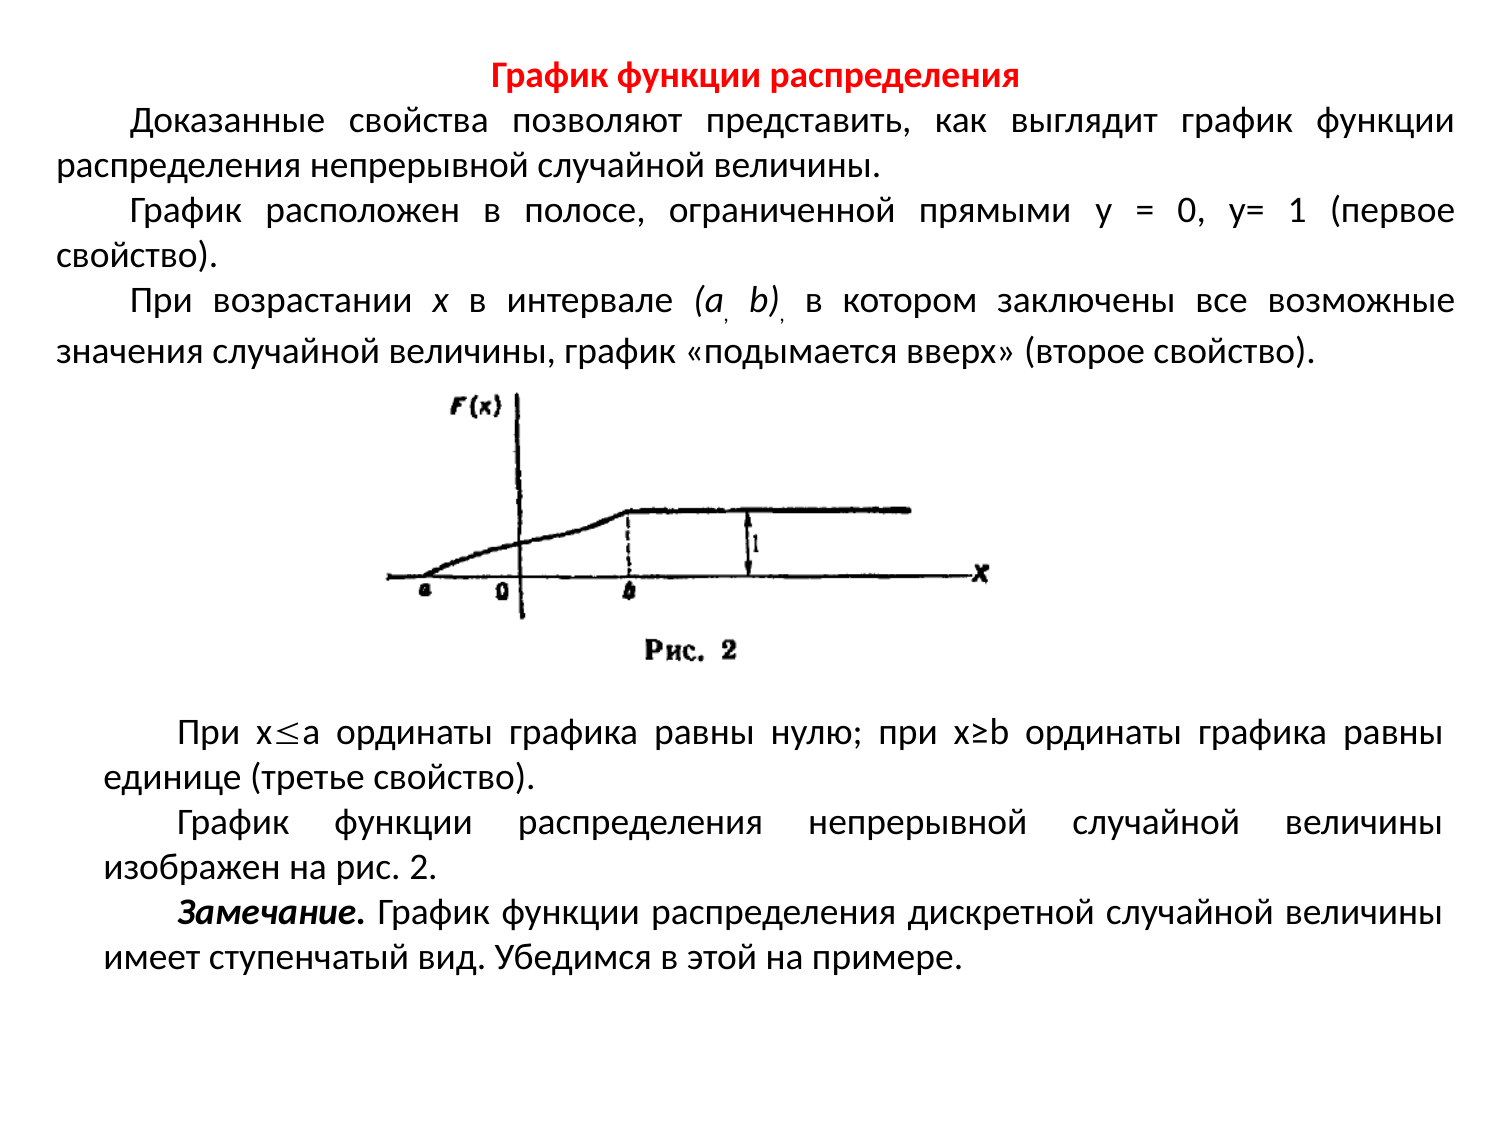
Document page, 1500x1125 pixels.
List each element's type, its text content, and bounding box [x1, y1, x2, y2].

text_box При ха ординаты графика равны нулю; при х≥b ординаты графика равны единице (третье свойство). График функции распределения непрерывной случайной величины изображен на рис. 2. Замечание. График функции распределения дискретной случайной величины имеет ступенчатый вид. Убедимся в этой на примере. [88, 699, 1459, 985]
picture [353, 380, 1011, 682]
text_box График функции распределения Доказанные свойства позволяют представить, как выглядит график функции распределения непрерывной случайной величины. График расположен в полосе, ограниченной прямыми y = 0, у= 1 (первое свойство). При возрастании х в интервале (a, b), в котором заключены все возможные значения случайной величины, график «подымается вверх» (второе свойство). [41, 42, 1471, 424]
